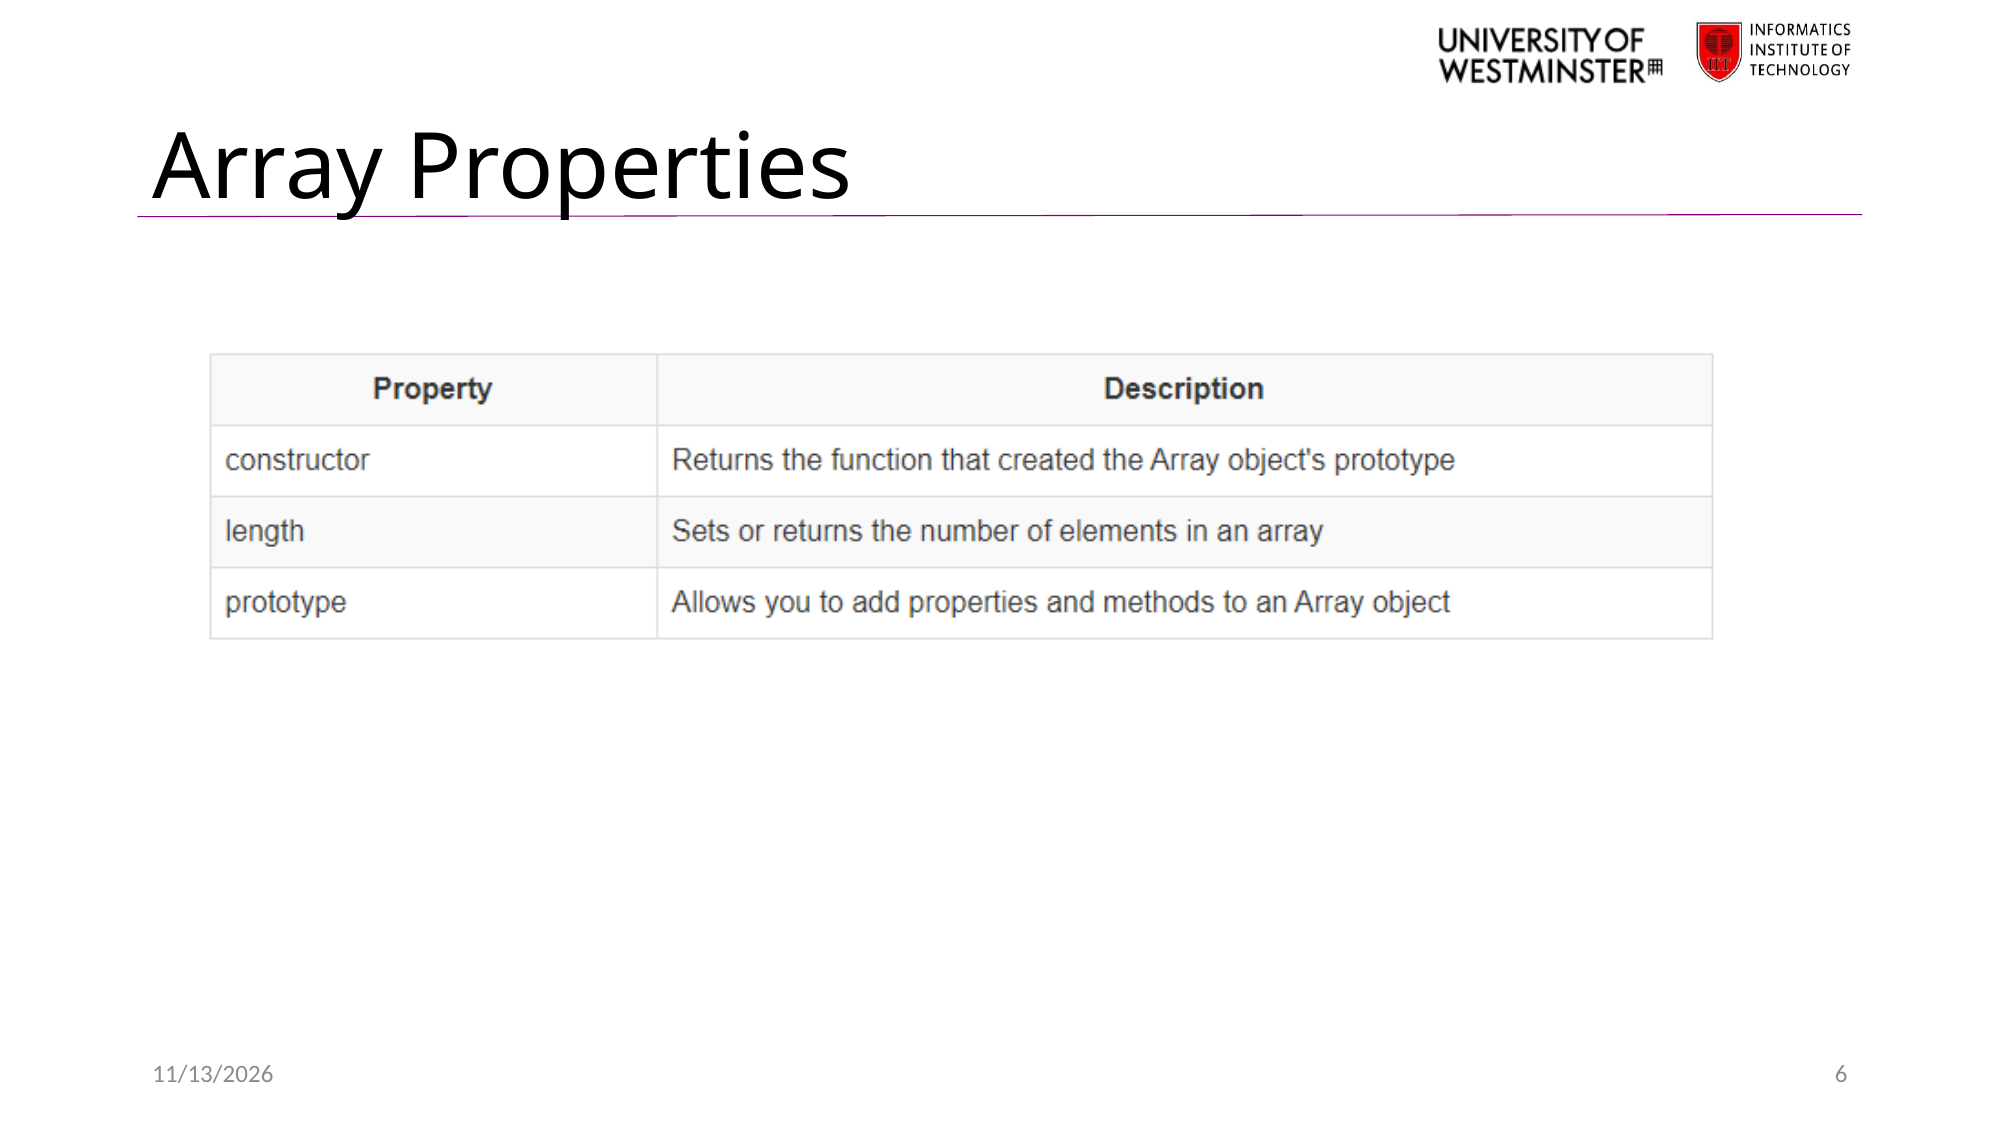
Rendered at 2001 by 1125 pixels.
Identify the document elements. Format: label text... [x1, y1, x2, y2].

title Array Properties [137, 59, 1863, 278]
picture [1425, 5, 1863, 59]
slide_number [137, 1042, 588, 1103]
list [190, 310, 1734, 660]
slide_number 6 [1412, 1042, 1863, 1103]
